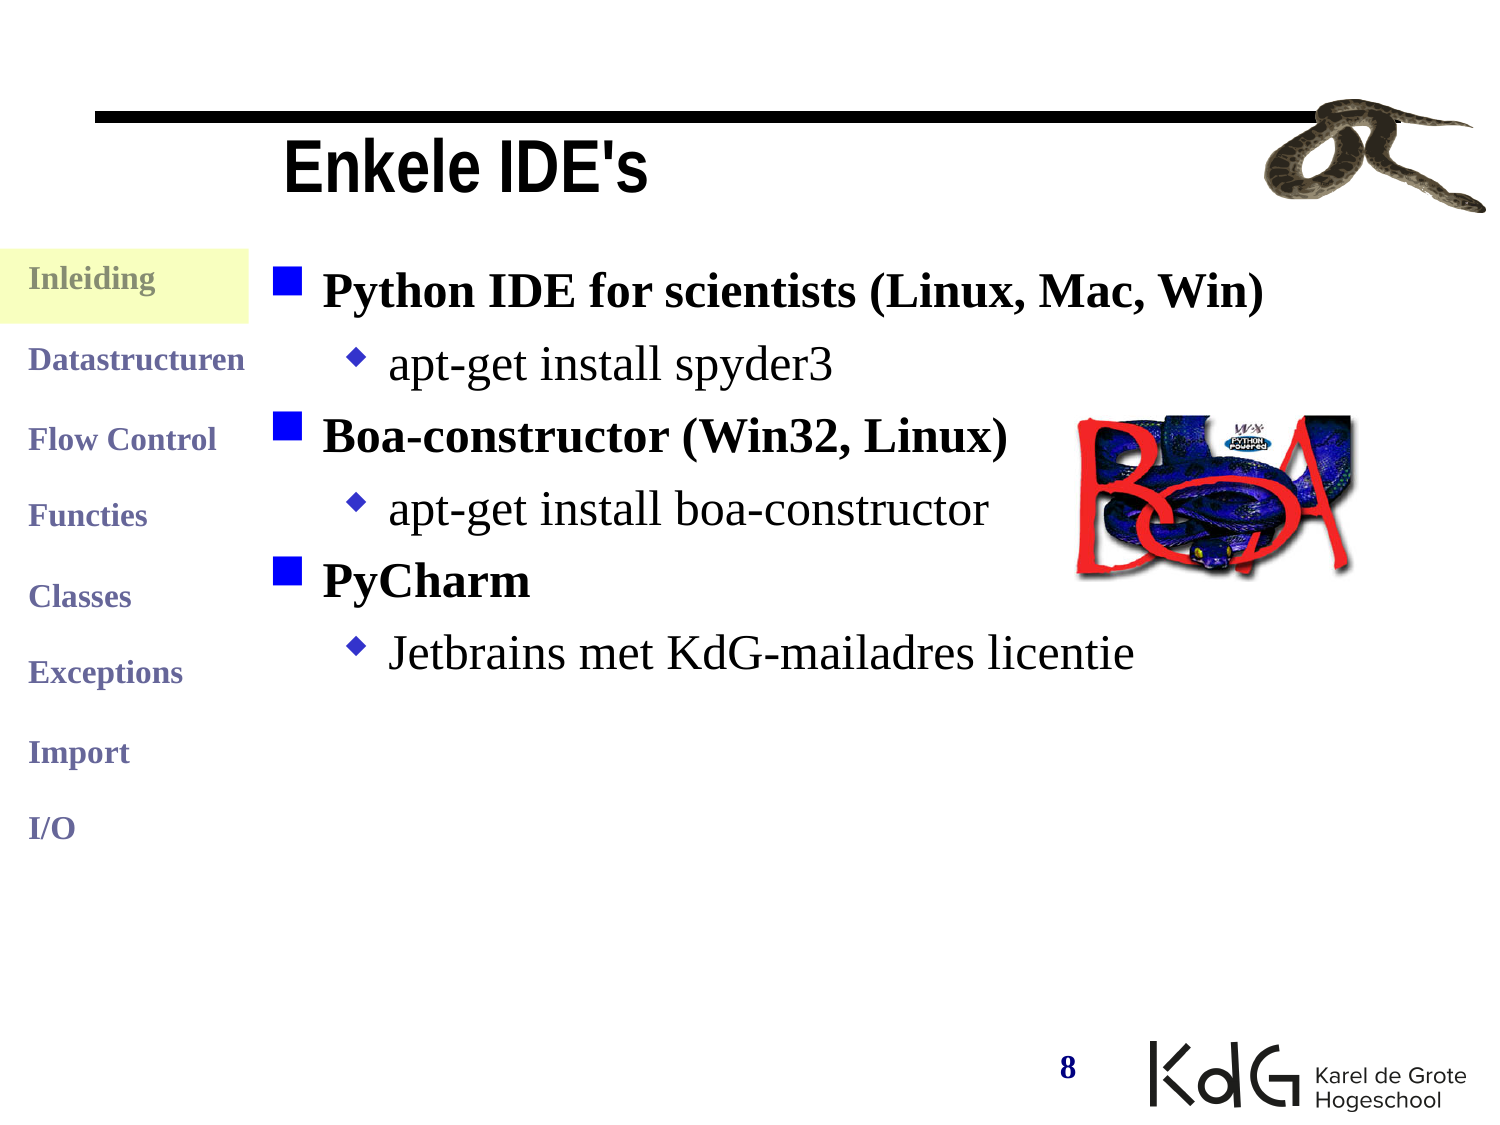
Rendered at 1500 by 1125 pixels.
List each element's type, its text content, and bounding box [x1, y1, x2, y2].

text_box Python IDE for scientists (Linux, Mac, Win) apt-get install spyder3 Boa-constructor (Win32, Linux) apt-get install boa-constructor PyCharm Jetbrains met KdG-mailadres licentie [254, 249, 1500, 993]
text_box Enkele IDE's [268, 34, 1500, 249]
text_box [0, 248, 249, 324]
picture [1067, 415, 1361, 583]
picture [1150, 1041, 1466, 1112]
